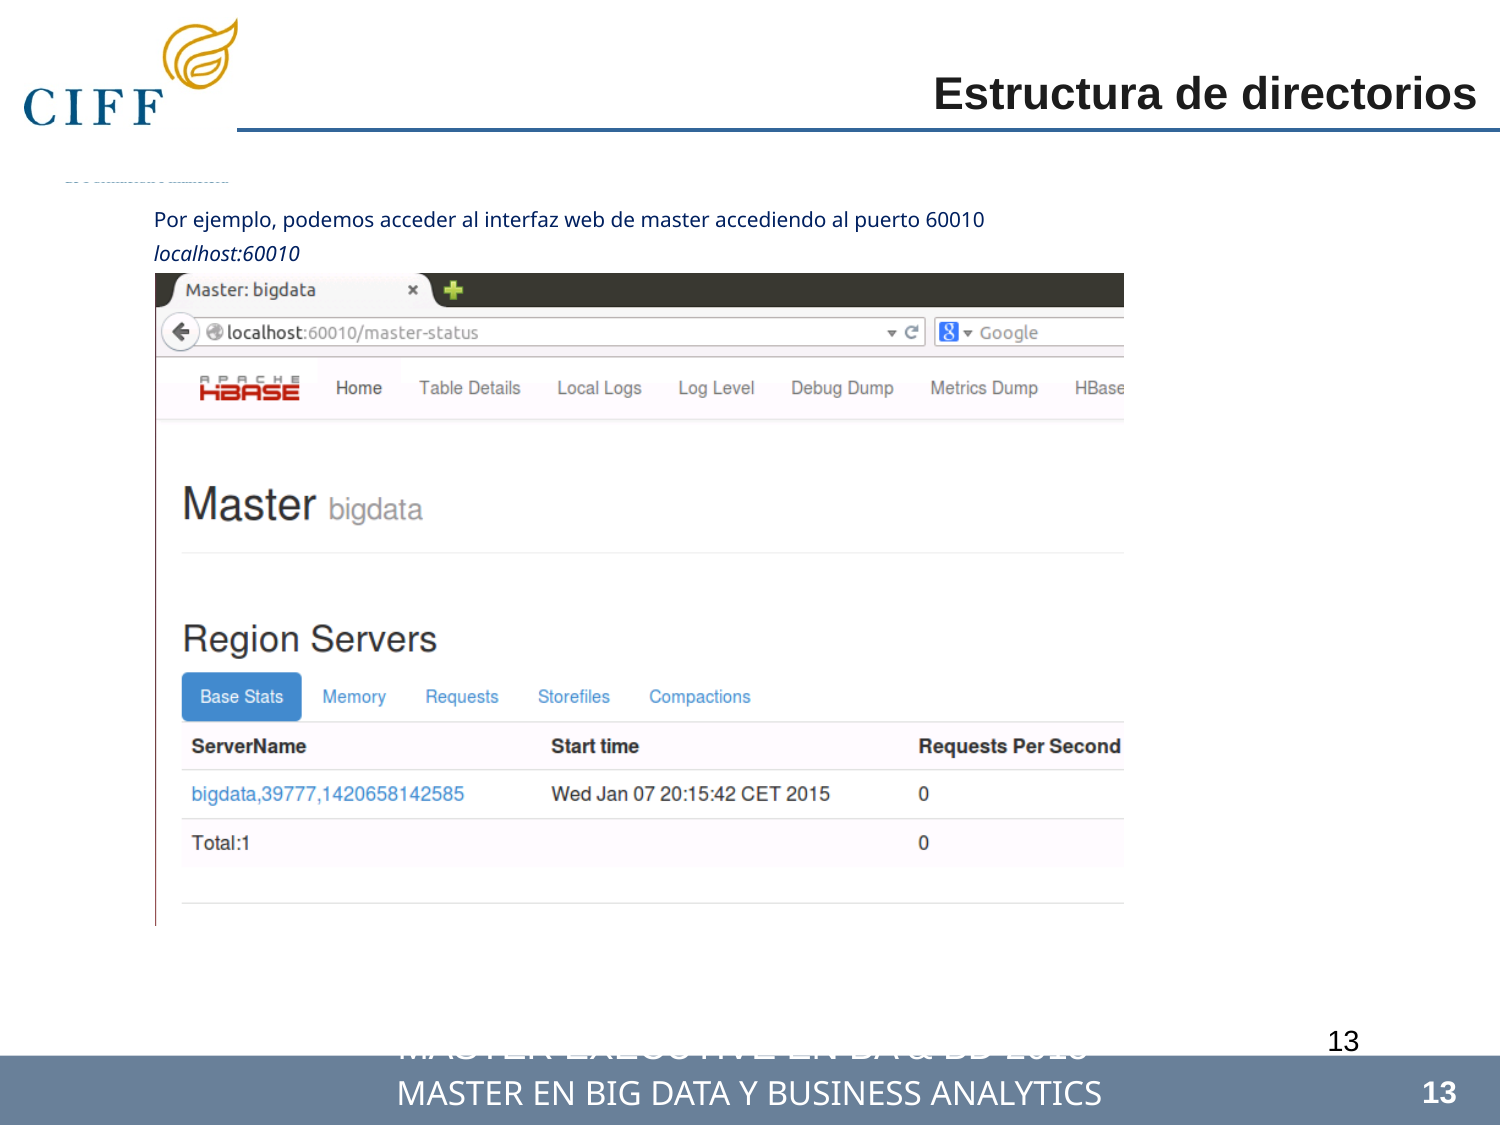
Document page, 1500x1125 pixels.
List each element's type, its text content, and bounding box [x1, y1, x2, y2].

text_box ‹#› [1385, 1064, 1493, 1121]
text_box Estructura de directorios [260, 55, 1493, 244]
picture [24, 17, 238, 129]
slide_number ‹#› [1312, 1014, 1420, 1071]
picture [155, 273, 1124, 926]
text_box Por ejemplo, podemos acceder al interfaz web de master accediendo al puerto 60010 localhost:60010 [138, 188, 1438, 274]
